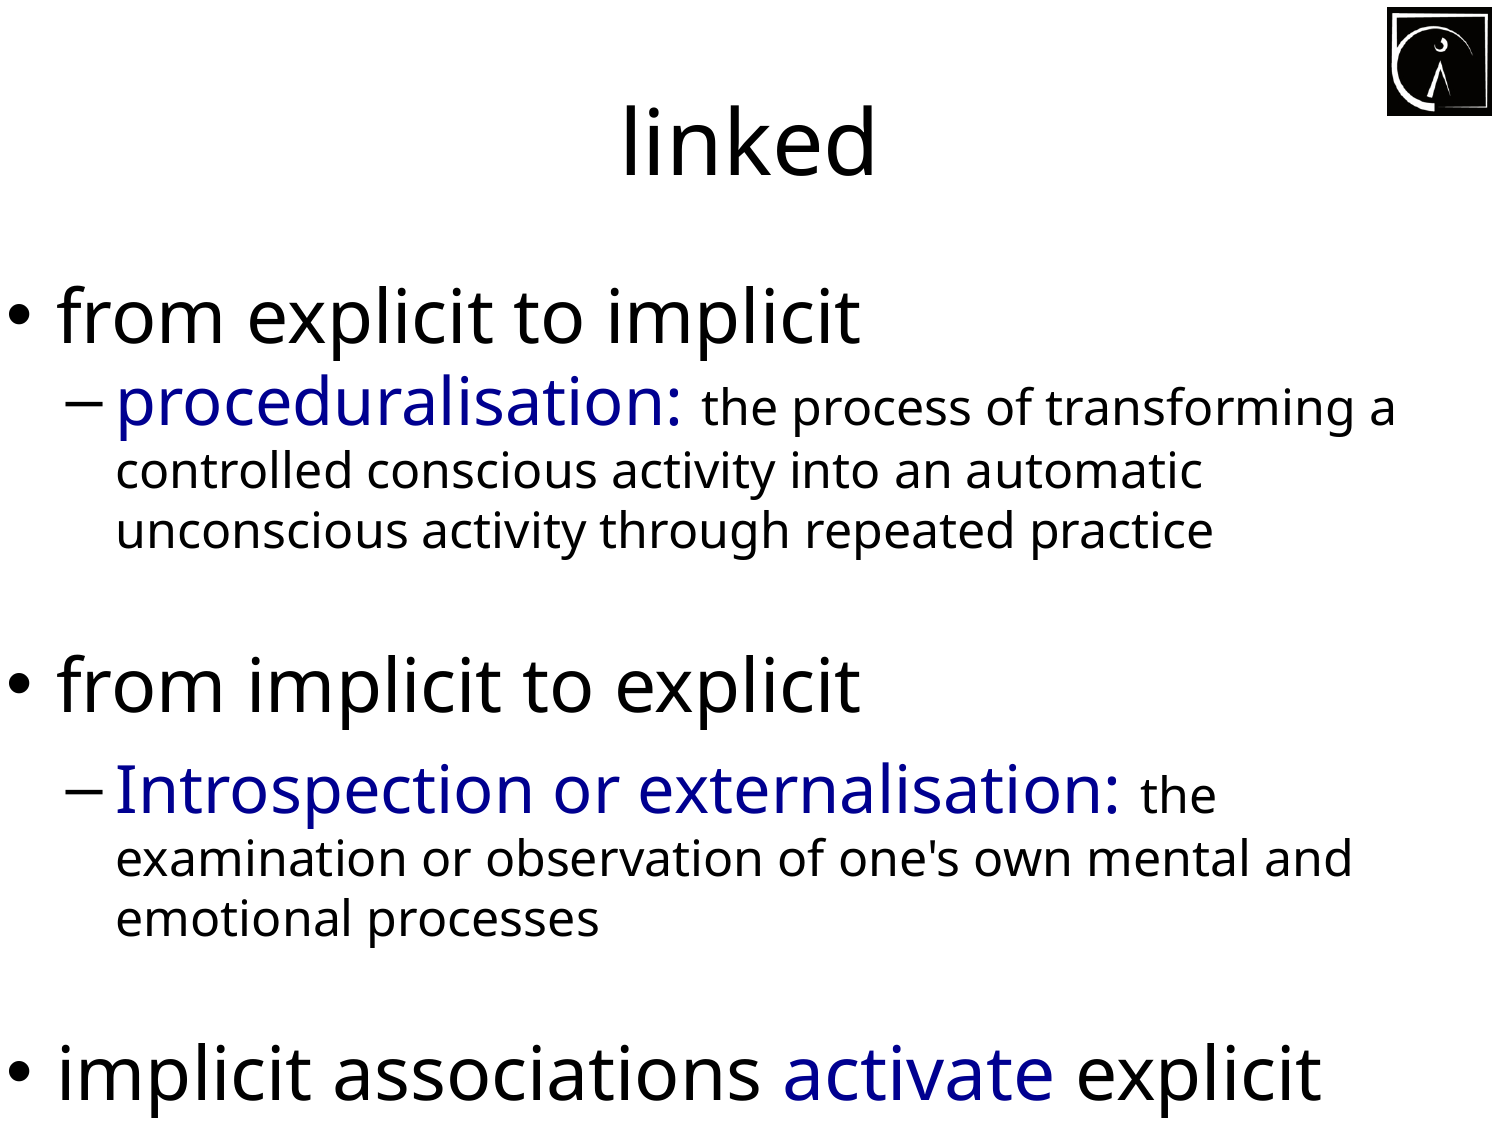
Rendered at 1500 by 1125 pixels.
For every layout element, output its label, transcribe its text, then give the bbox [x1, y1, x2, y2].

picture [1387, 6, 1492, 116]
title linked [75, 45, 1425, 233]
list from explicit to implicit proceduralisation: the process of transforming a controlled conscious activity into an automatic unconscious activity through repeated practice from implicit to explicit Introspection or externalisation: the examination or observation of one's own mental and emotional processes implicit associations activate explicit recall [0, 262, 1492, 1125]
